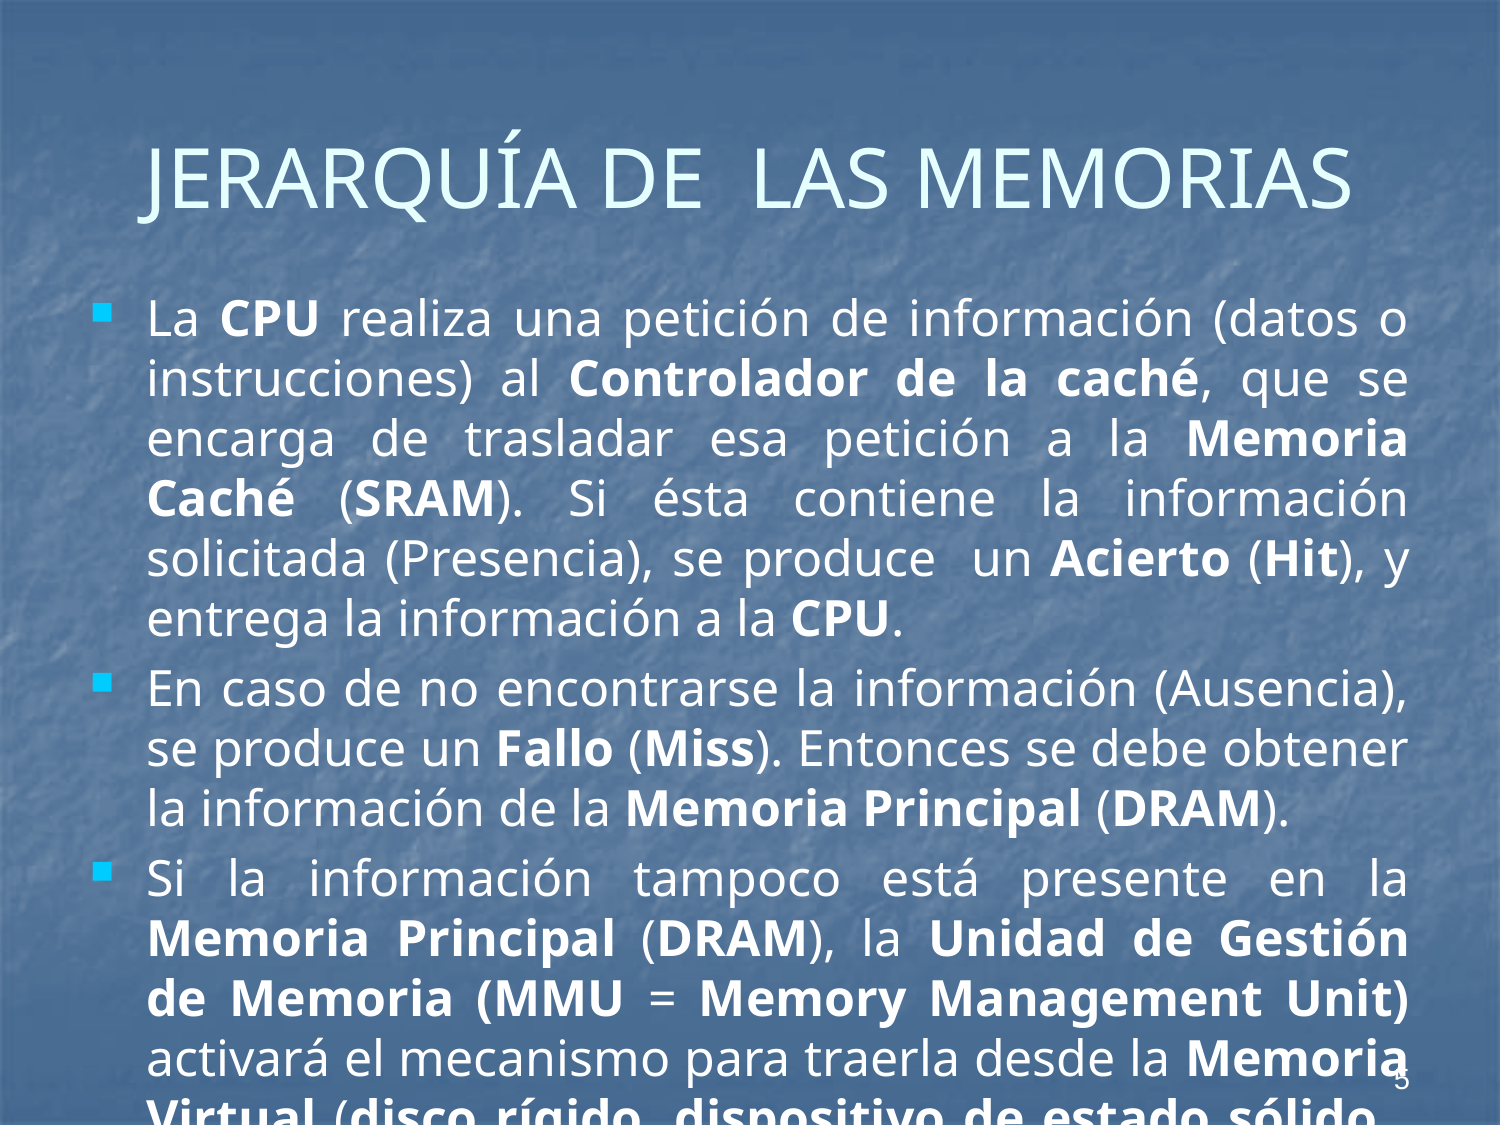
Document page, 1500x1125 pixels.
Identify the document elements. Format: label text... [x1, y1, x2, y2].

title JERARQUÍA DE LAS MEMORIAS [74, 62, 1426, 278]
list La CPU realiza una petición de información (datos o instrucciones) al Controlador de la caché, que se encarga de trasladar esa petición a la Memoria Caché (SRAM). Si ésta contiene la información solicitada (Presencia), se produce un Acierto (Hit), y entrega la información a la CPU. En caso de no encontrarse la información (Ausencia), se produce un Fallo (Miss). Entonces se debe obtener la información de la Memoria Principal (DRAM). Si la información tampoco está presente en la Memoria Principal (DRAM), la Unidad de Gestión de Memoria (MMU = Memory Management Unit) activará el mecanismo para traerla desde la Memoria Virtual (disco rígido, dispositivo de estado sólido , o disco rígido híbrido). [74, 278, 1426, 1001]
slide_number 5 [1074, 1024, 1426, 1103]
